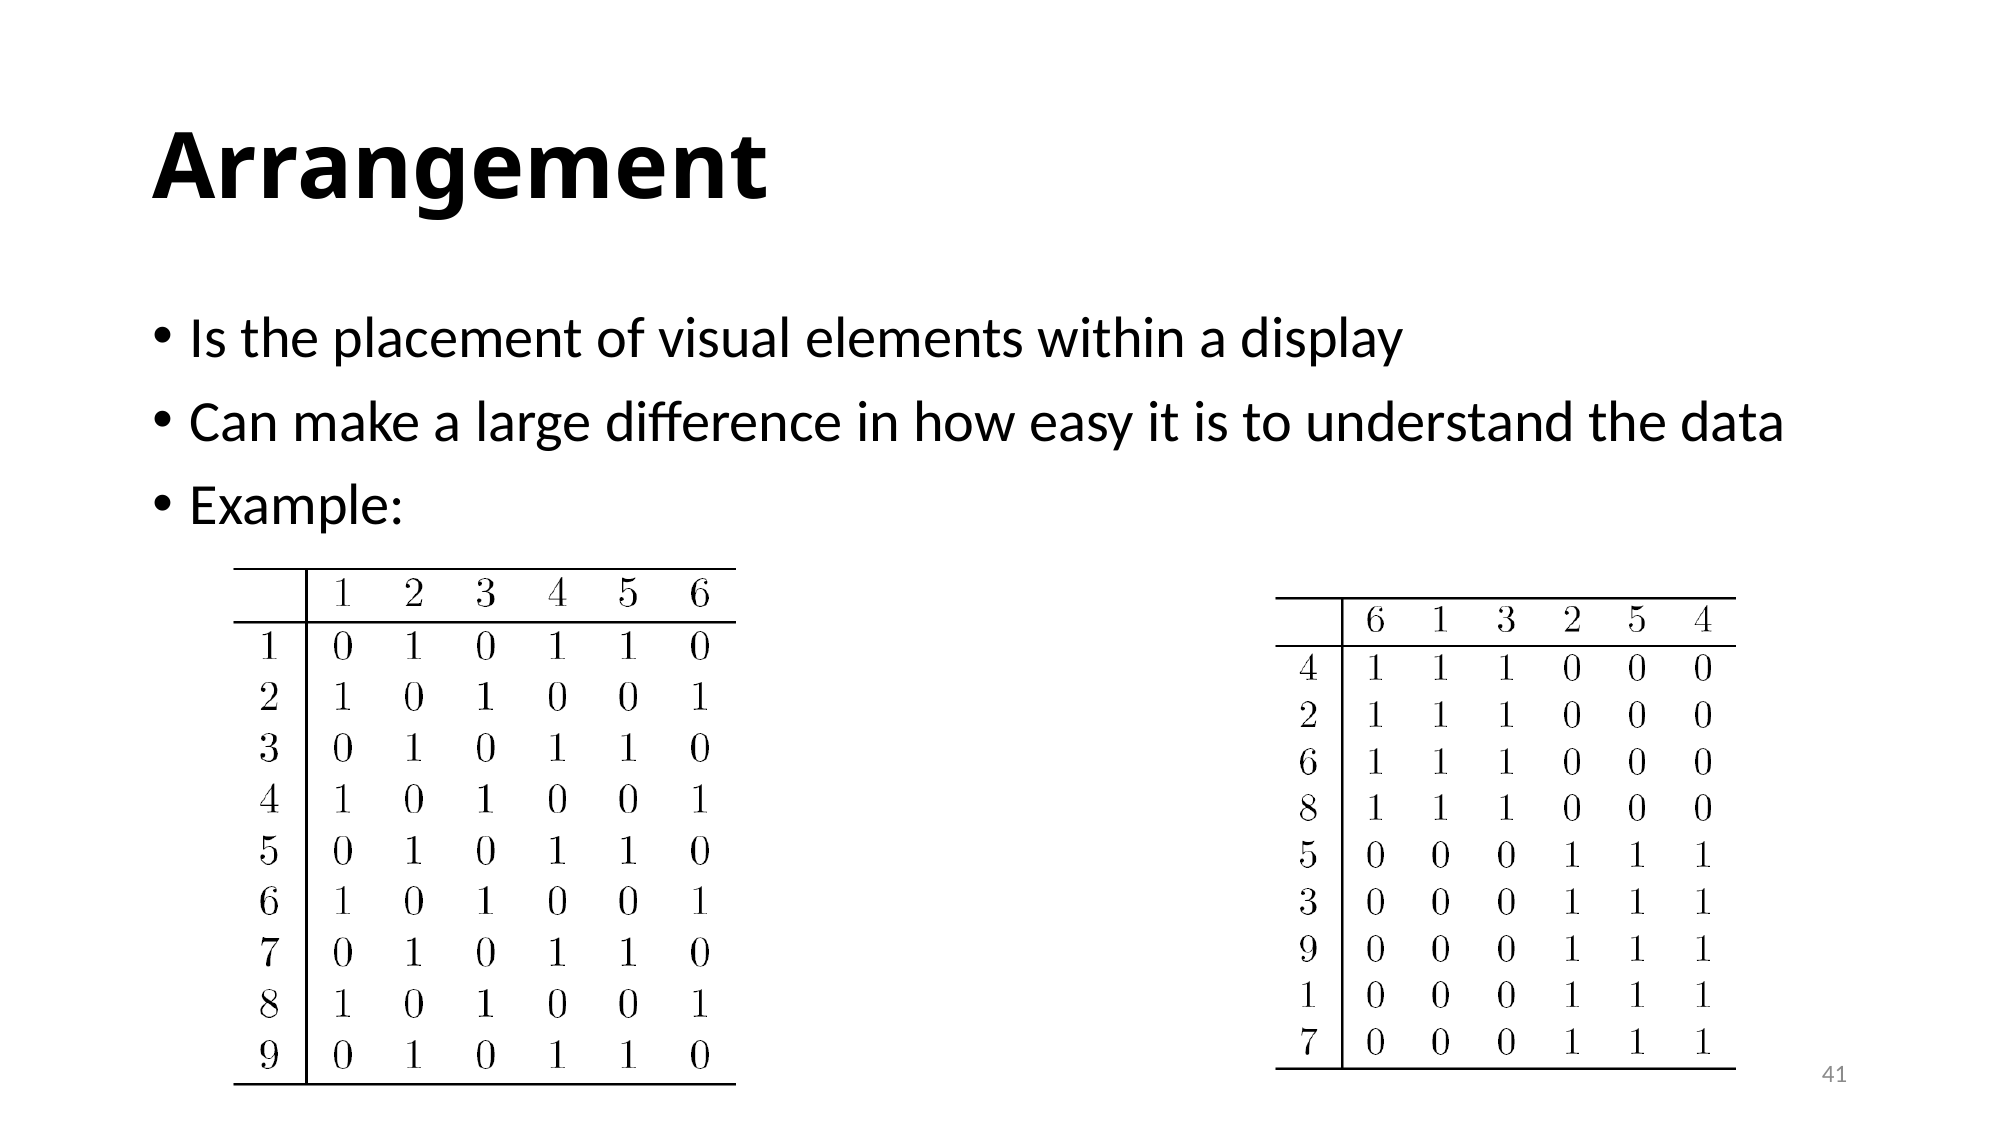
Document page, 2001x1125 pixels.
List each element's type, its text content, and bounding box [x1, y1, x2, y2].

picture [217, 564, 769, 1103]
list Is the placement of visual elements within a display Can make a large difference in how easy it is to understand the data Example: [137, 299, 1863, 1014]
picture [1267, 585, 1758, 1078]
slide_number 41 [1412, 1042, 1863, 1103]
title Arrangement [137, 59, 1863, 278]
